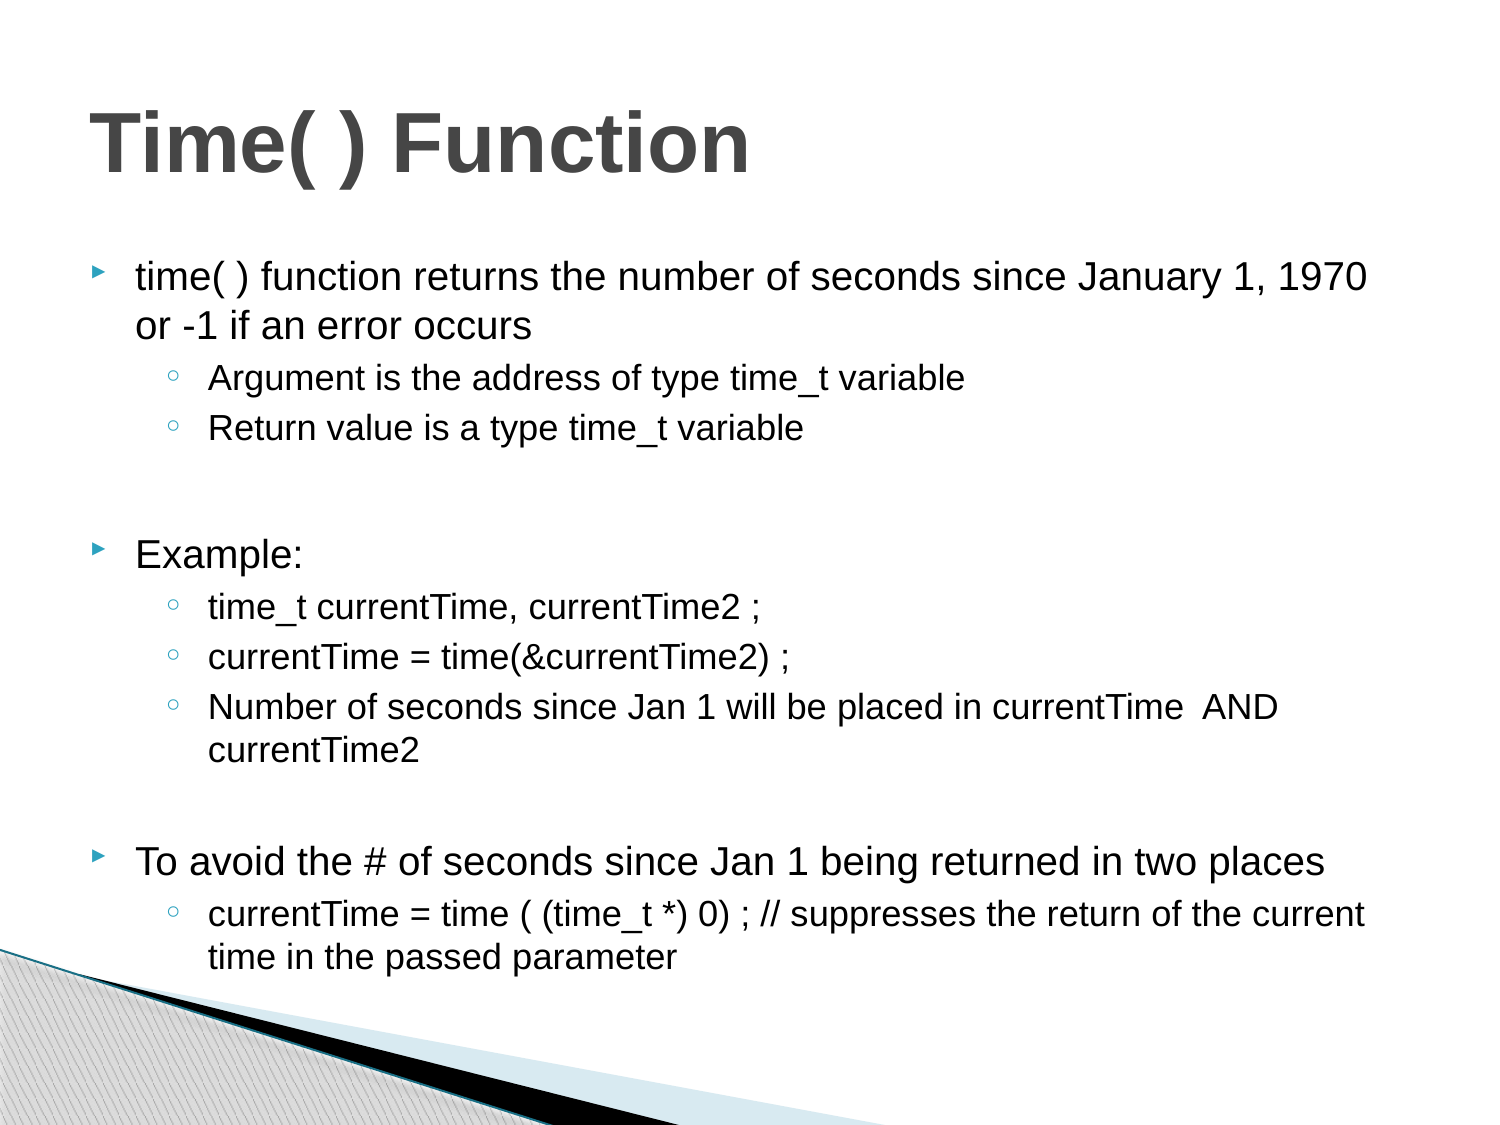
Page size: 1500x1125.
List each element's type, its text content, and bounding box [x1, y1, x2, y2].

title Time( ) Function [75, 45, 1425, 233]
list time( ) function returns the number of seconds since January 1, 1970 or -1 if an error occurs Argument is the address of type time_t variable Return value is a type time_t variable Example: time_t currentTime, currentTime2 ; currentTime = time(&currentTime2) ; Number of seconds since Jan 1 will be placed in currentTime AND currentTime2 To avoid the # of seconds since Jan 1 being returned in two places currentTime = time ( (time_t *) 0) ; // suppresses the return of the current time in the passed parameter [75, 243, 1425, 986]
